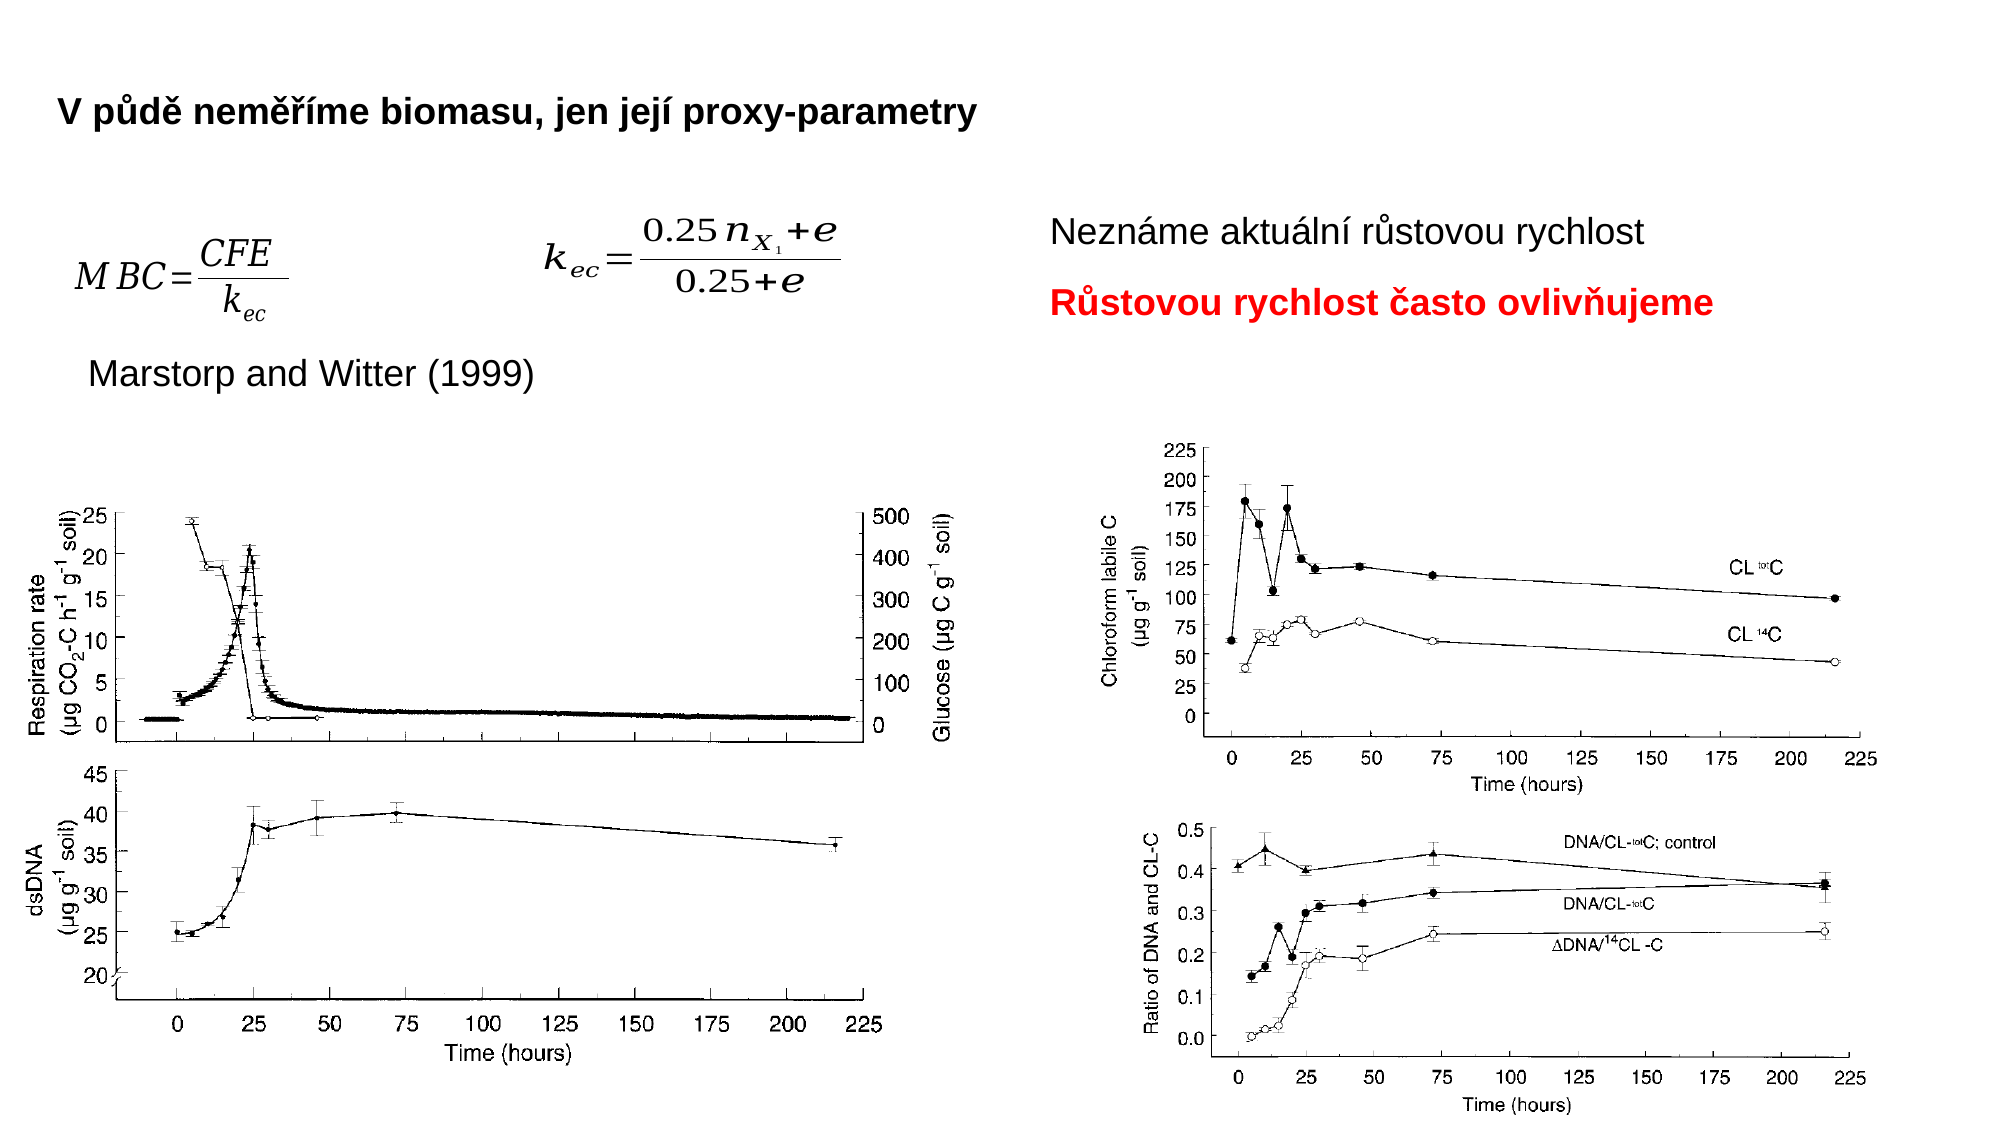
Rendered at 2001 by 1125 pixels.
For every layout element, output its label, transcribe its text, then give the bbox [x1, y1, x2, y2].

text_box Neznáme aktuální růstovou rychlost [1035, 199, 1805, 260]
picture [7, 489, 968, 1077]
text_box V půdě neměříme biomasu, jen její proxy-parametry [42, 79, 1130, 140]
text_box Marstorp and Witter (1999) [73, 341, 678, 402]
text_box Růstovou rychlost často ovlivňujeme [1034, 270, 1752, 331]
picture [1092, 439, 1890, 1125]
